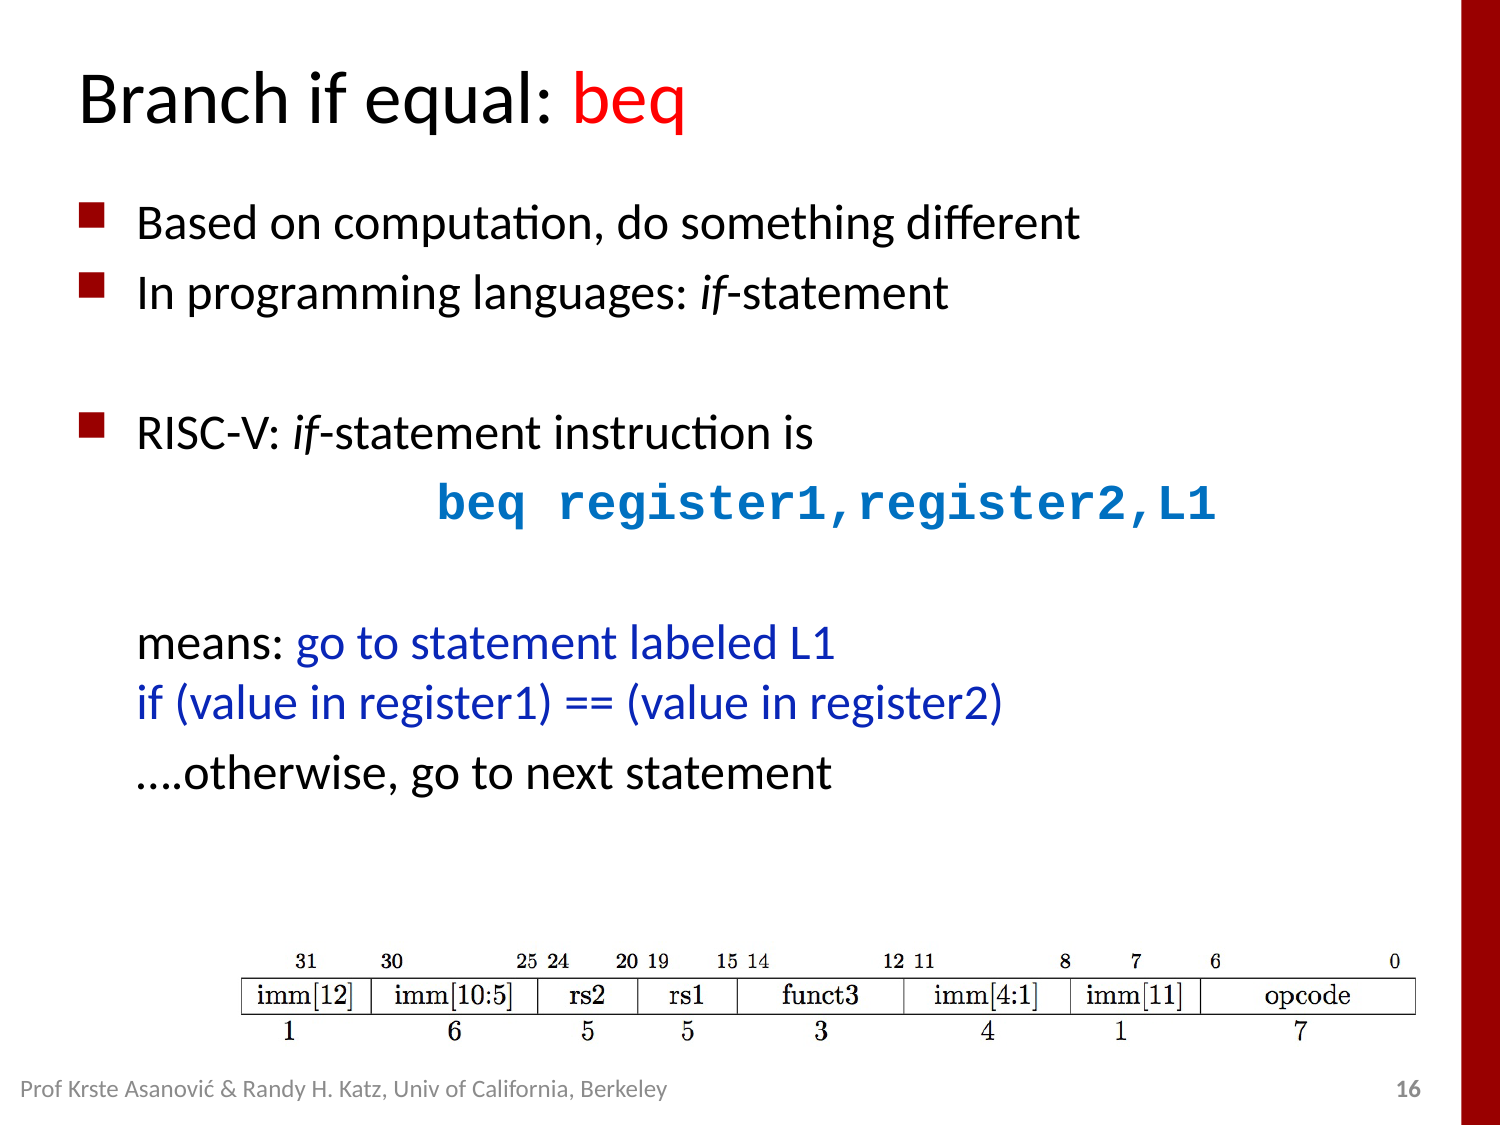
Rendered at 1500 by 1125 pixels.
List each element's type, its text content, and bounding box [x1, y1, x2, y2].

text_box Prof Krste Asanović & Randy H. Katz, Univ of California, Berkeley [5, 1057, 867, 1117]
list Based on computation, do something different In programming languages: if-statement RISC-V: if-statement instruction is beq register1,register2,L1 means: go to statement labeled L1 if (value in register1) == (value in register2) ….otherwise, go to next statement [64, 181, 1361, 1033]
title Branch if equal: beq [63, 30, 1310, 157]
picture [229, 941, 1421, 1048]
